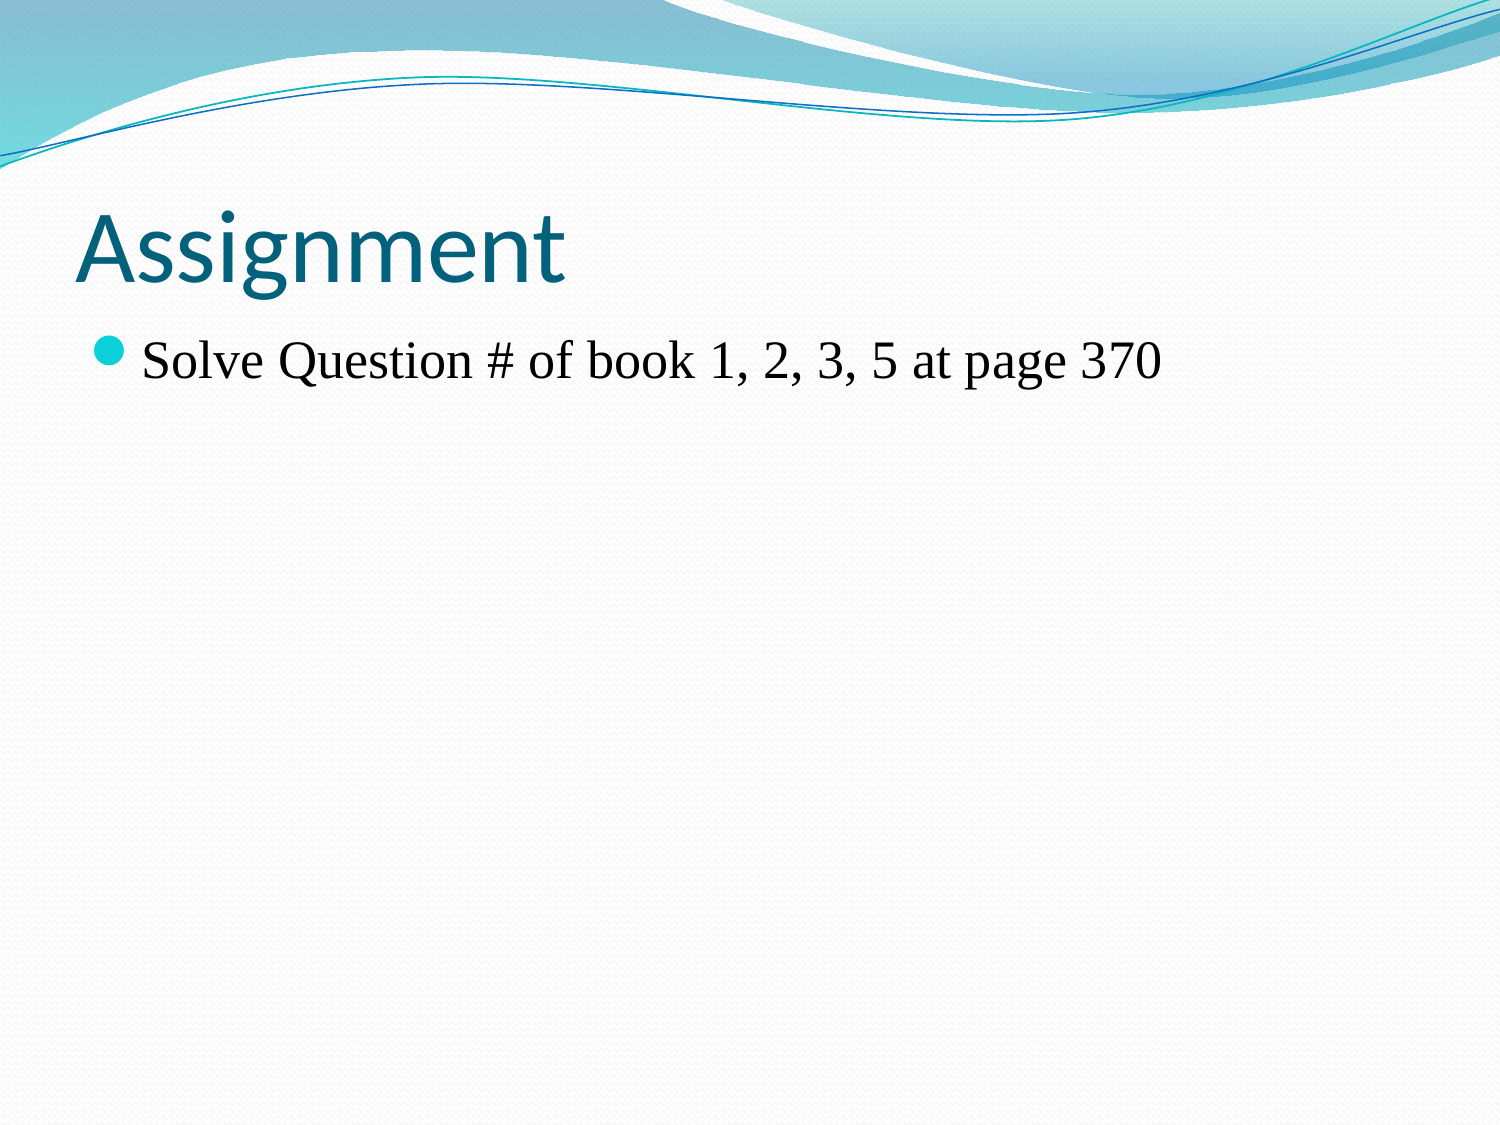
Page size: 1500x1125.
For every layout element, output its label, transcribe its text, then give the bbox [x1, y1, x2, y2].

list Solve Question # of book 1, 2, 3, 5 at page 370 [75, 317, 1425, 1038]
title Assignment [75, 115, 1425, 303]
